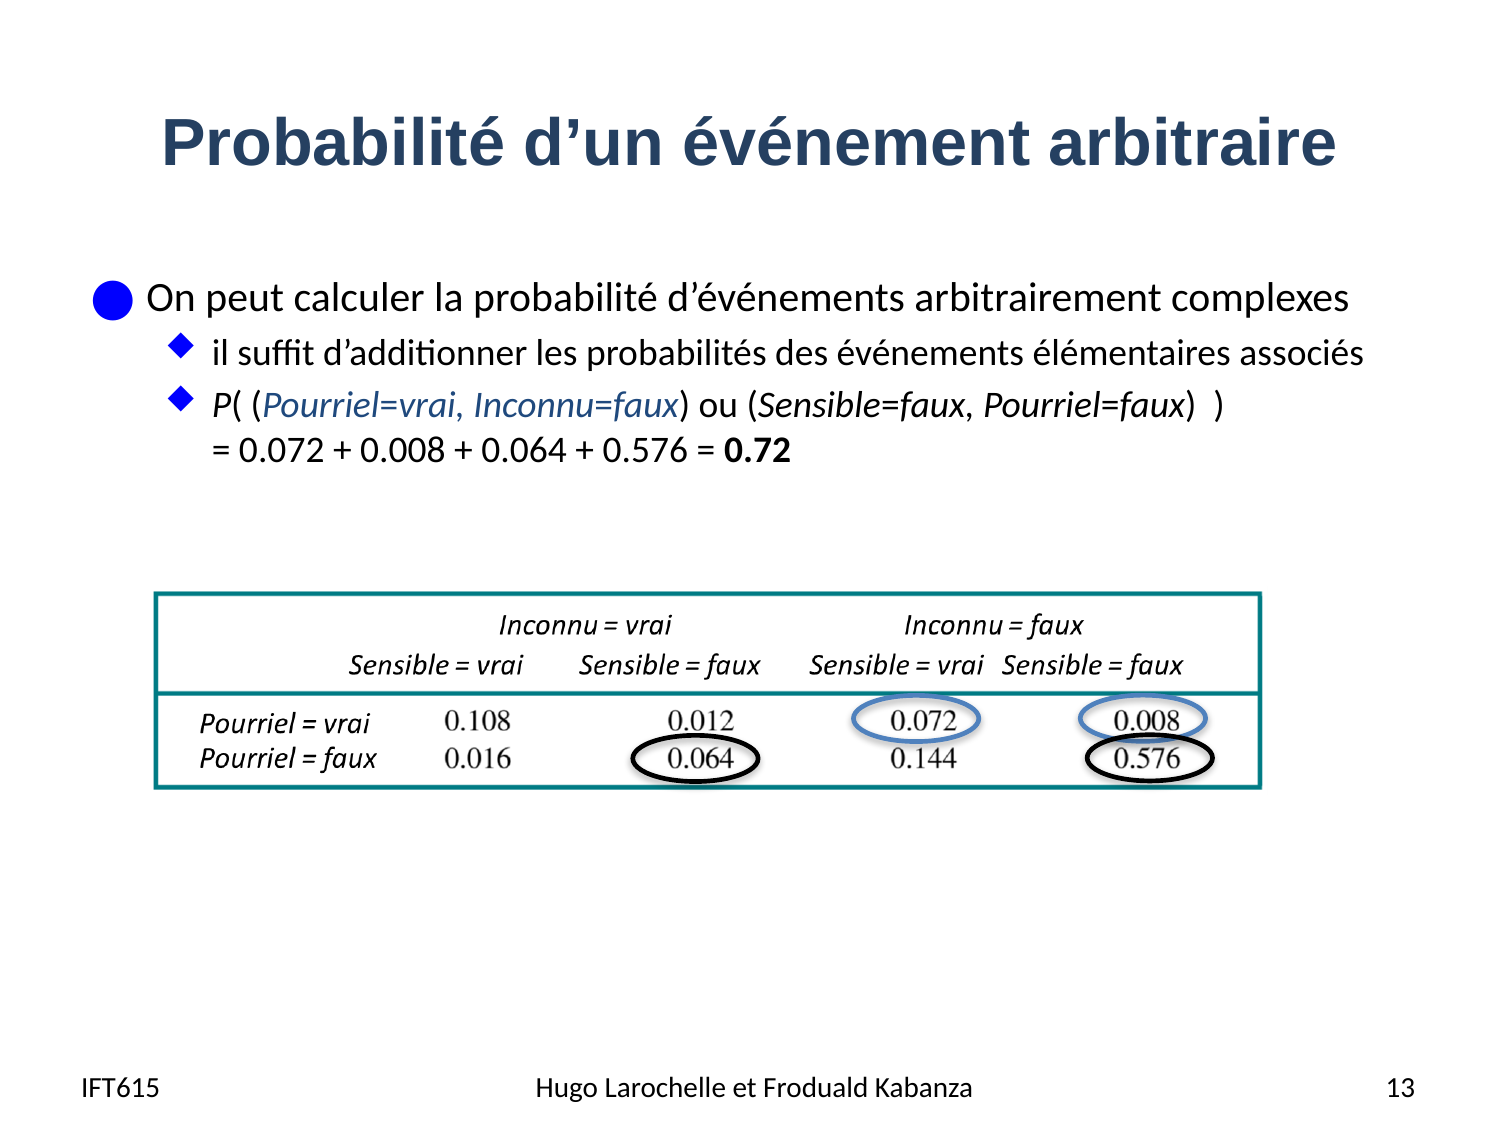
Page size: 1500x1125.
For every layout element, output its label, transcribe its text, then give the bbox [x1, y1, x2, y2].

title Probabilité d’un événement arbitraire [75, 45, 1425, 233]
list On peut calculer la probabilité d’événements arbitrairement complexes il suffit d’additionner les probabilités des événements élémentaires associés P( (Pourriel=vrai, Inconnu=faux) ou (Sensible=faux, Pourriel=faux) ) = 0.072 + 0.008 + 0.064 + 0.576 = 0.72 [75, 262, 1500, 520]
slide_number IFT615 [66, 1056, 356, 1117]
picture [150, 586, 1268, 795]
slide_number 13 [1080, 1056, 1431, 1117]
footer Hugo Larochelle et Froduald Kabanza [520, 1056, 996, 1117]
